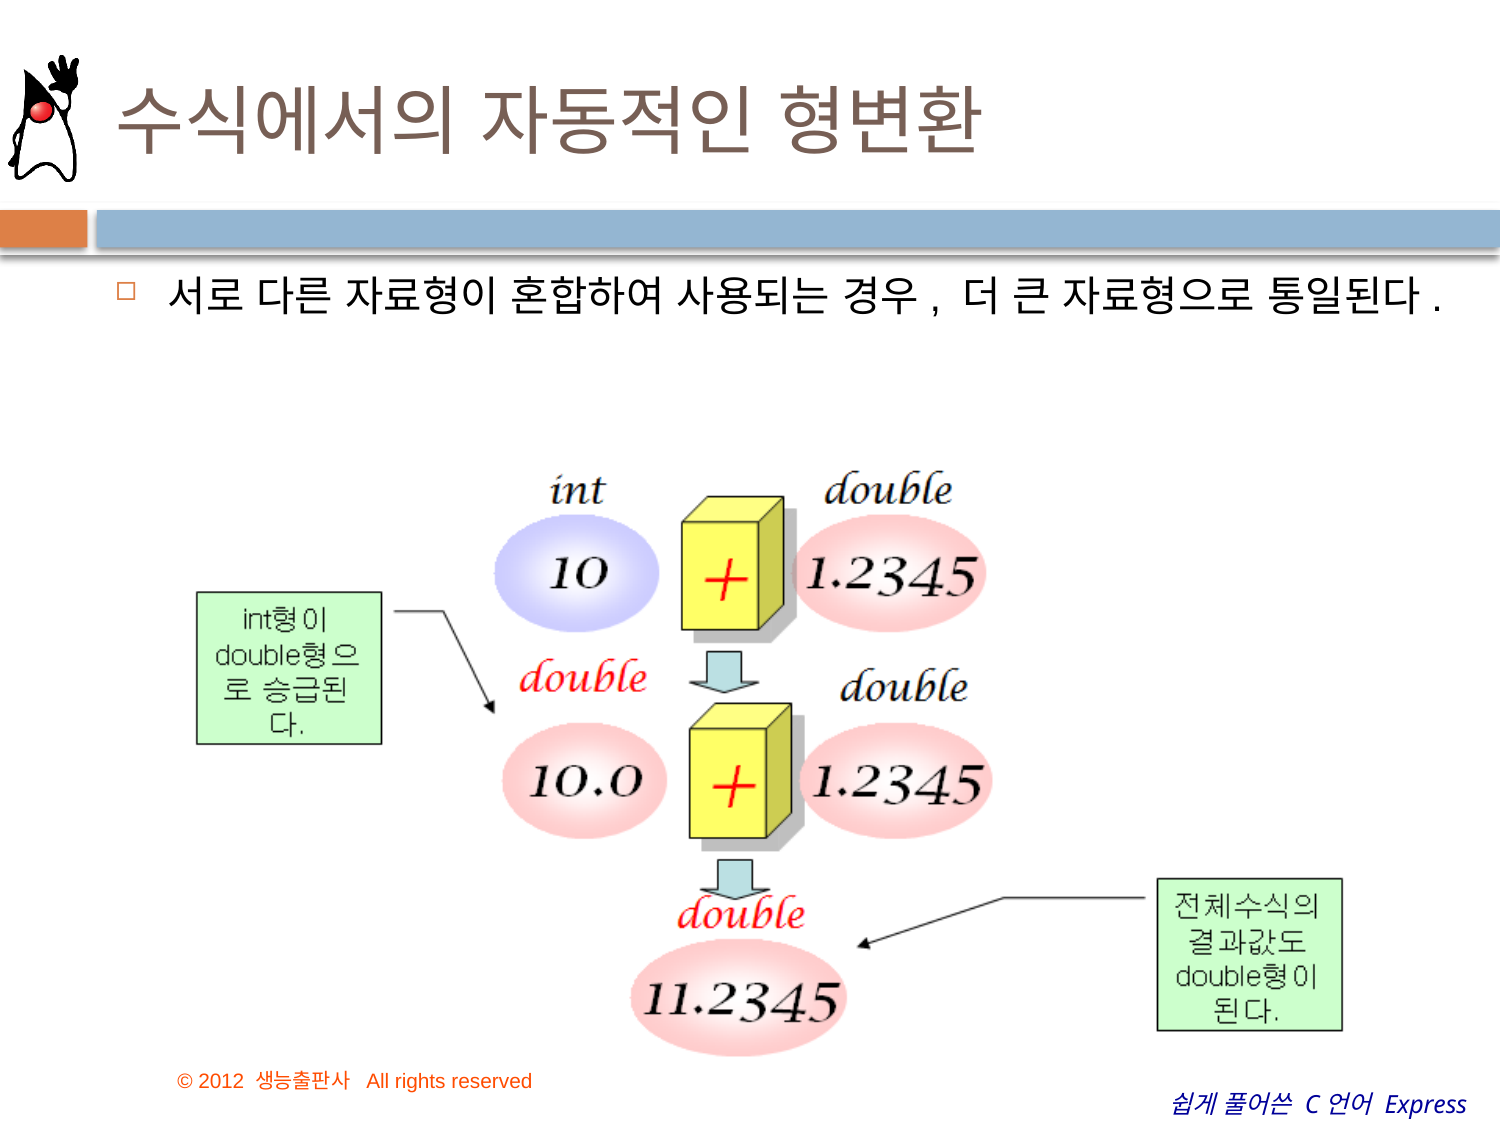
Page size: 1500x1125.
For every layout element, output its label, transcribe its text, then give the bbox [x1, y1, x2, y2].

list 서로 다른 자료형이 혼합하여 사용되는 경우, 더 큰 자료형으로 통일된다. [100, 262, 1438, 1000]
picture [187, 457, 1351, 1063]
title 수식에서의 자동적인 형변환 [100, 37, 1438, 200]
picture [8, 55, 79, 182]
